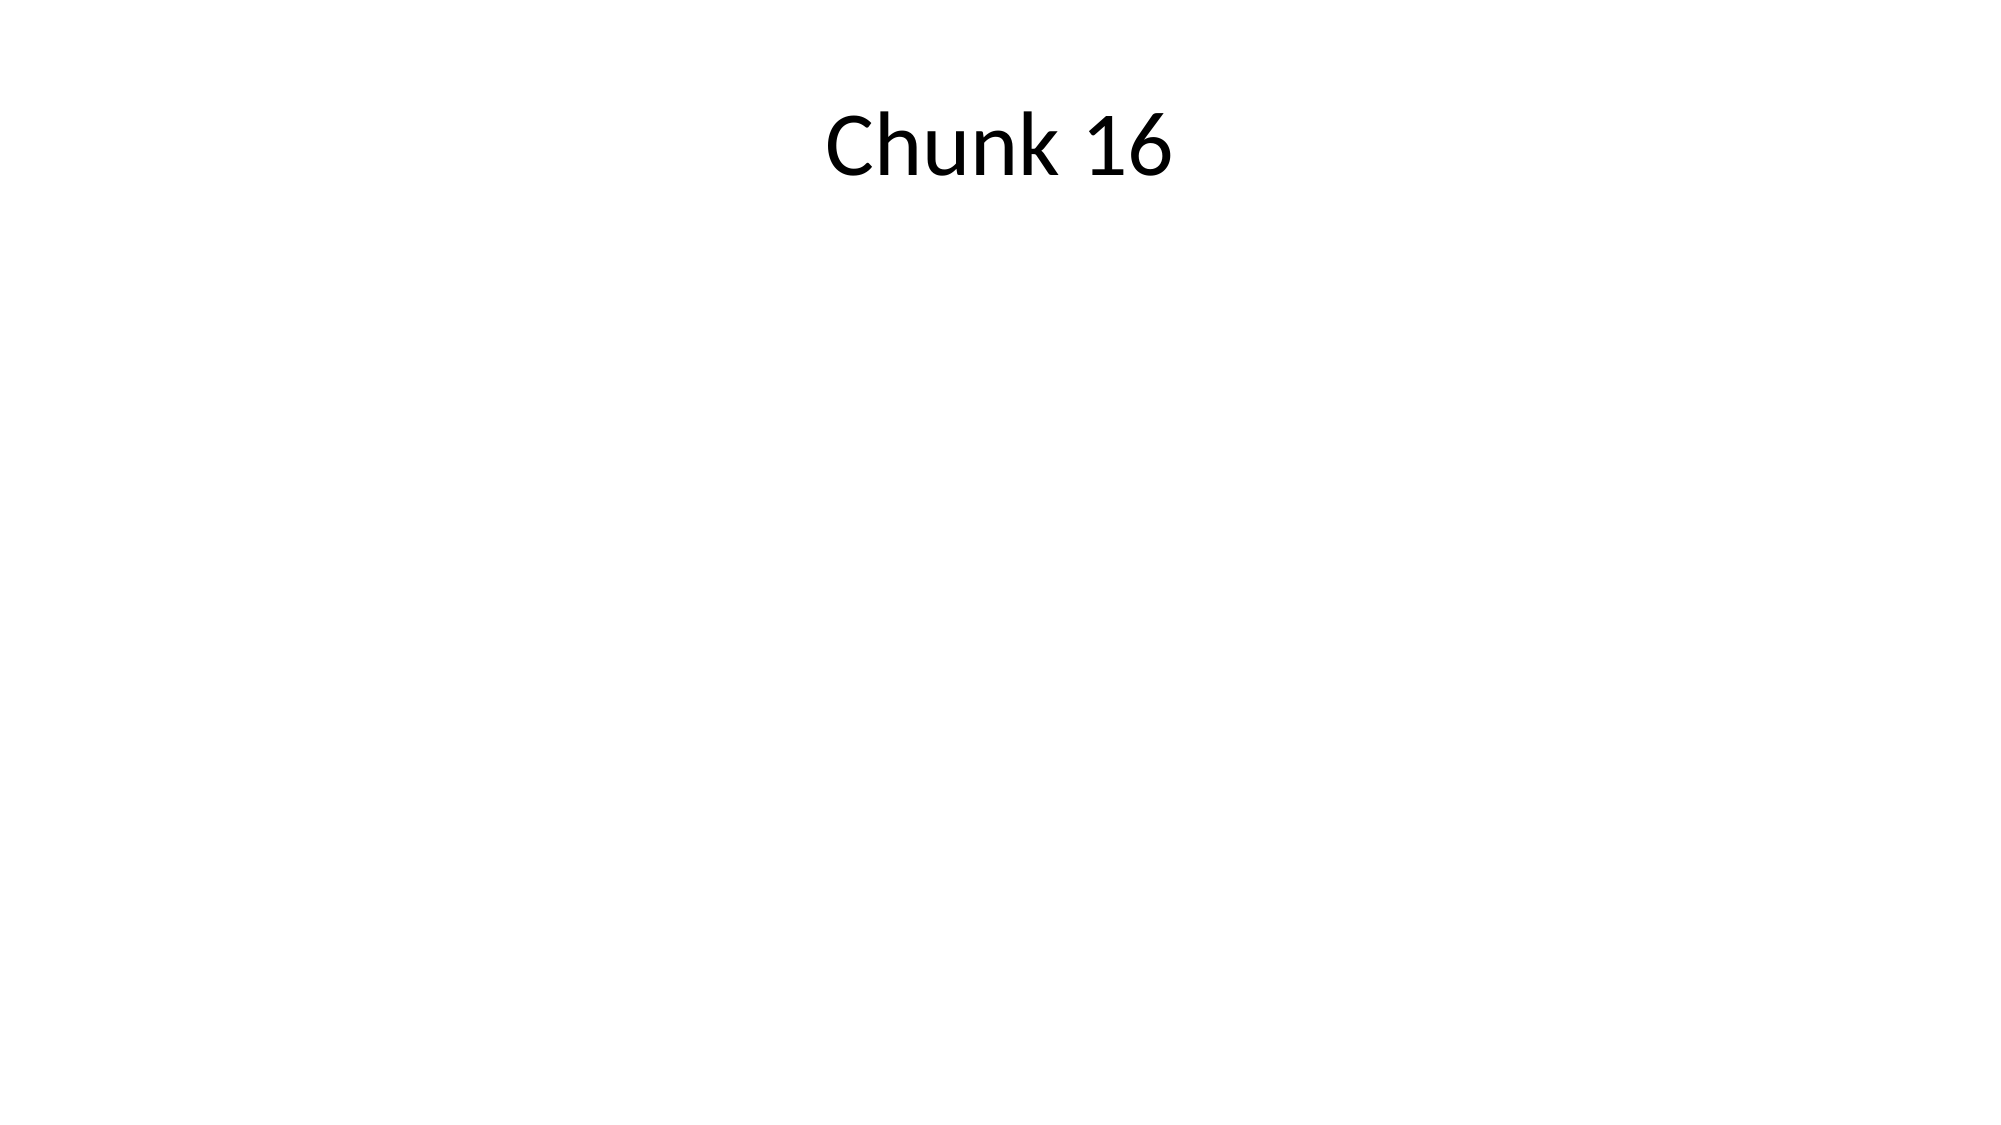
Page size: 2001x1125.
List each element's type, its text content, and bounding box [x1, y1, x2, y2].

title Chunk 16 [99, 45, 1900, 233]
